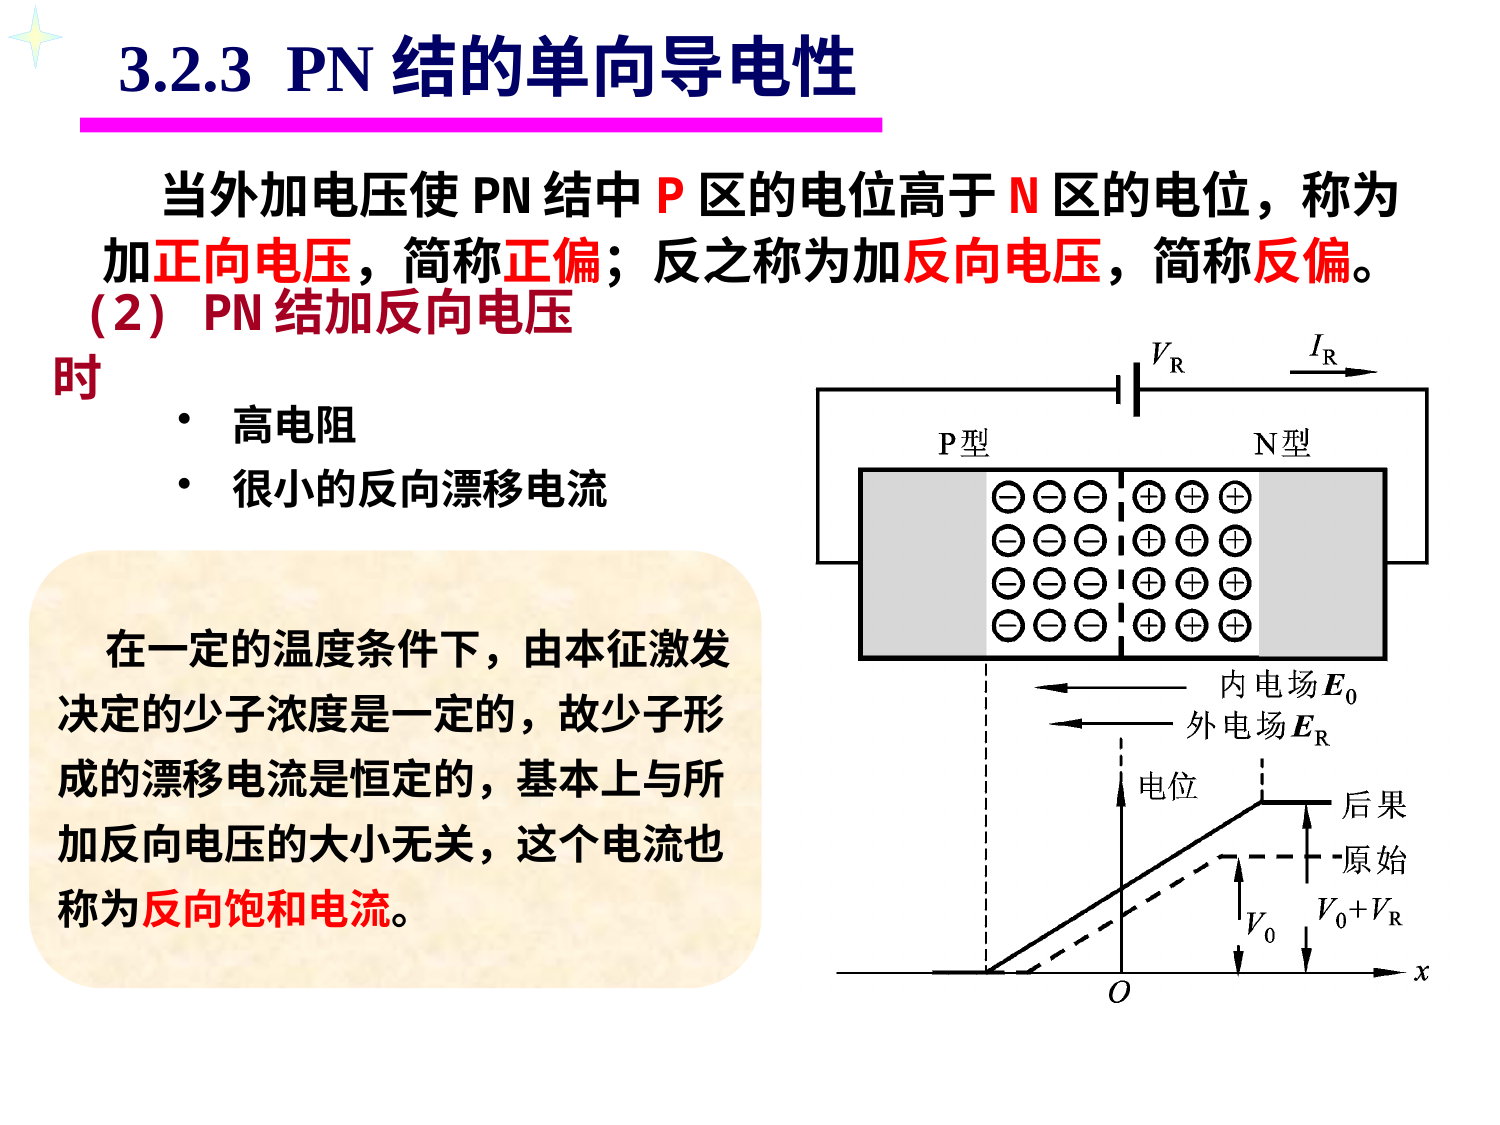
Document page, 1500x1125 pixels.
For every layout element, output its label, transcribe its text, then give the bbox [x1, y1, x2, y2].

text_box 3.2.3 PN结的单向导电性 [87, 17, 1113, 113]
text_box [29, 550, 762, 989]
text_box 当外加电压使PN结中P区的电位高于N区的电位，称为加正向电压，简称正偏；反之称为加反向电压，简称反偏。 [87, 150, 1447, 297]
text_box 高电阻 很小的反向漂移电流 [162, 375, 725, 521]
text_box (2) PN结加反向电压时 [37, 267, 634, 414]
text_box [780, 314, 1460, 1024]
